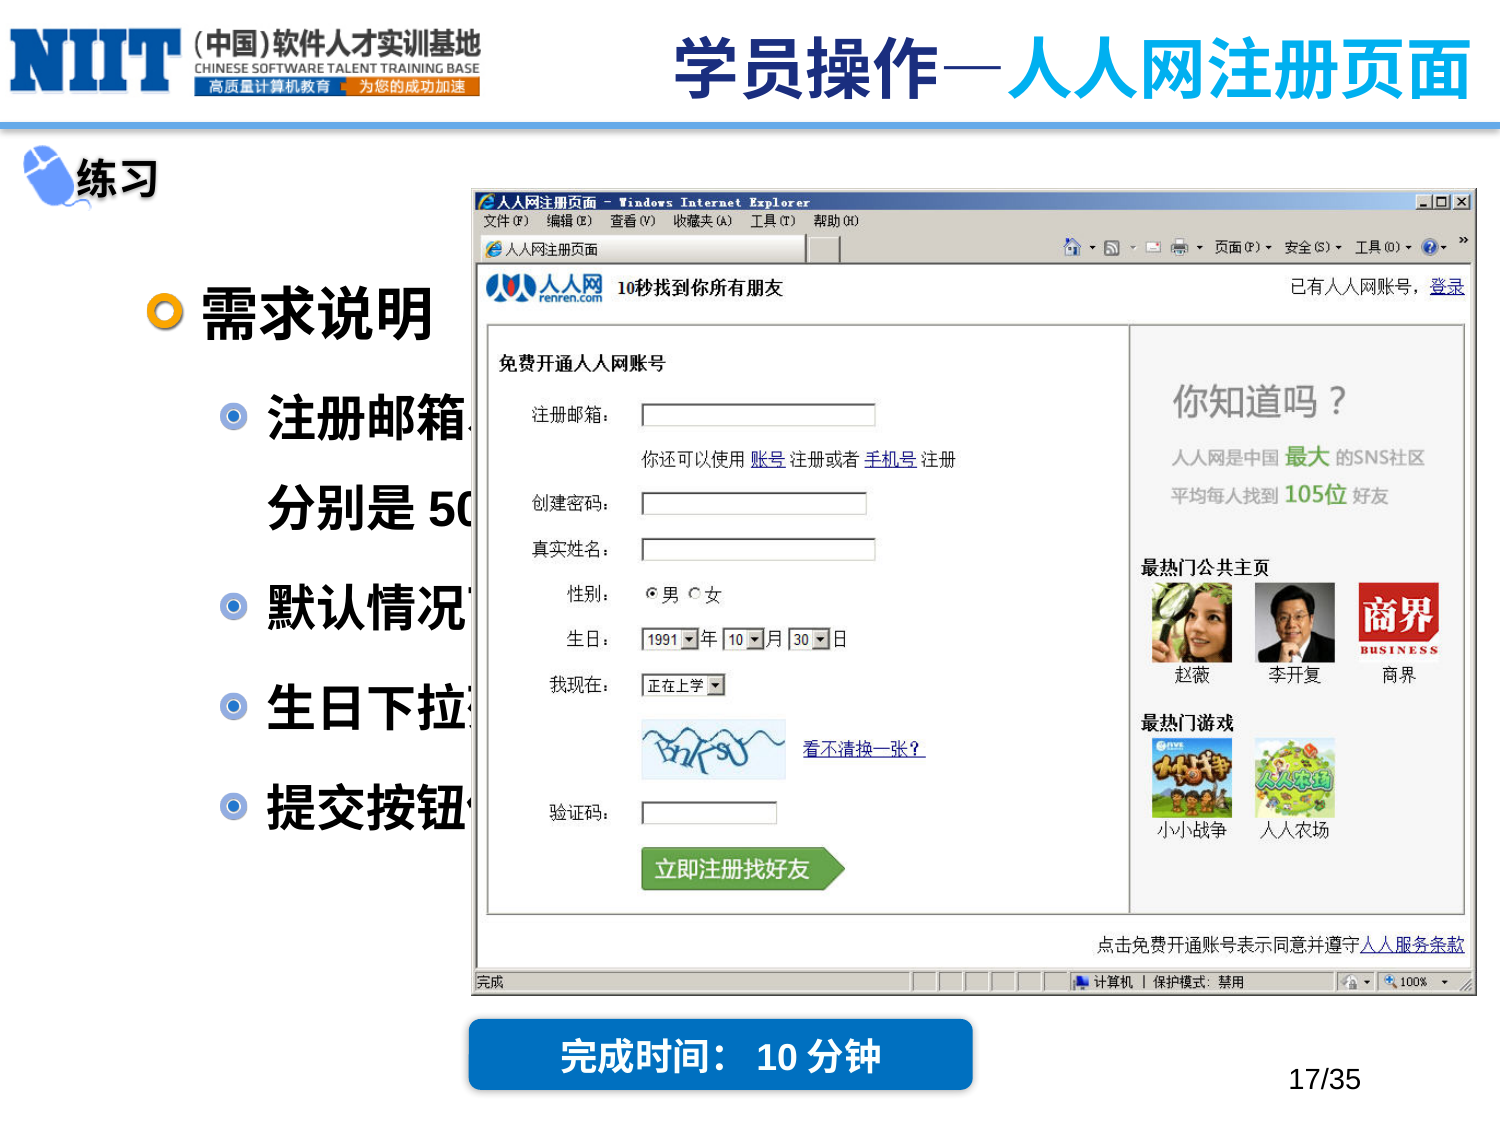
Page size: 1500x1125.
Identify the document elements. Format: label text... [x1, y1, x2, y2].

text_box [23, 144, 176, 212]
picture [144, 291, 186, 333]
picture [471, 188, 1477, 997]
picture [219, 692, 248, 721]
picture [219, 792, 248, 821]
picture [219, 592, 248, 621]
title 学员操作—人人网注册页面 [138, 19, 1489, 100]
list 需求说明 注册邮箱、密码、姓名和验证码最多能容纳的字符数分别是50、16、8和5。 默认情况下，性别中的“男”处于选中状态。 生日下拉列表中的1991年10月30日处于选中状态。 提交按钮使用素材中提供的图片代替。 [129, 234, 466, 868]
slide_number /35 [1149, 1053, 1500, 1114]
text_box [468, 1018, 973, 1091]
picture [219, 402, 248, 431]
picture [5, 23, 489, 102]
